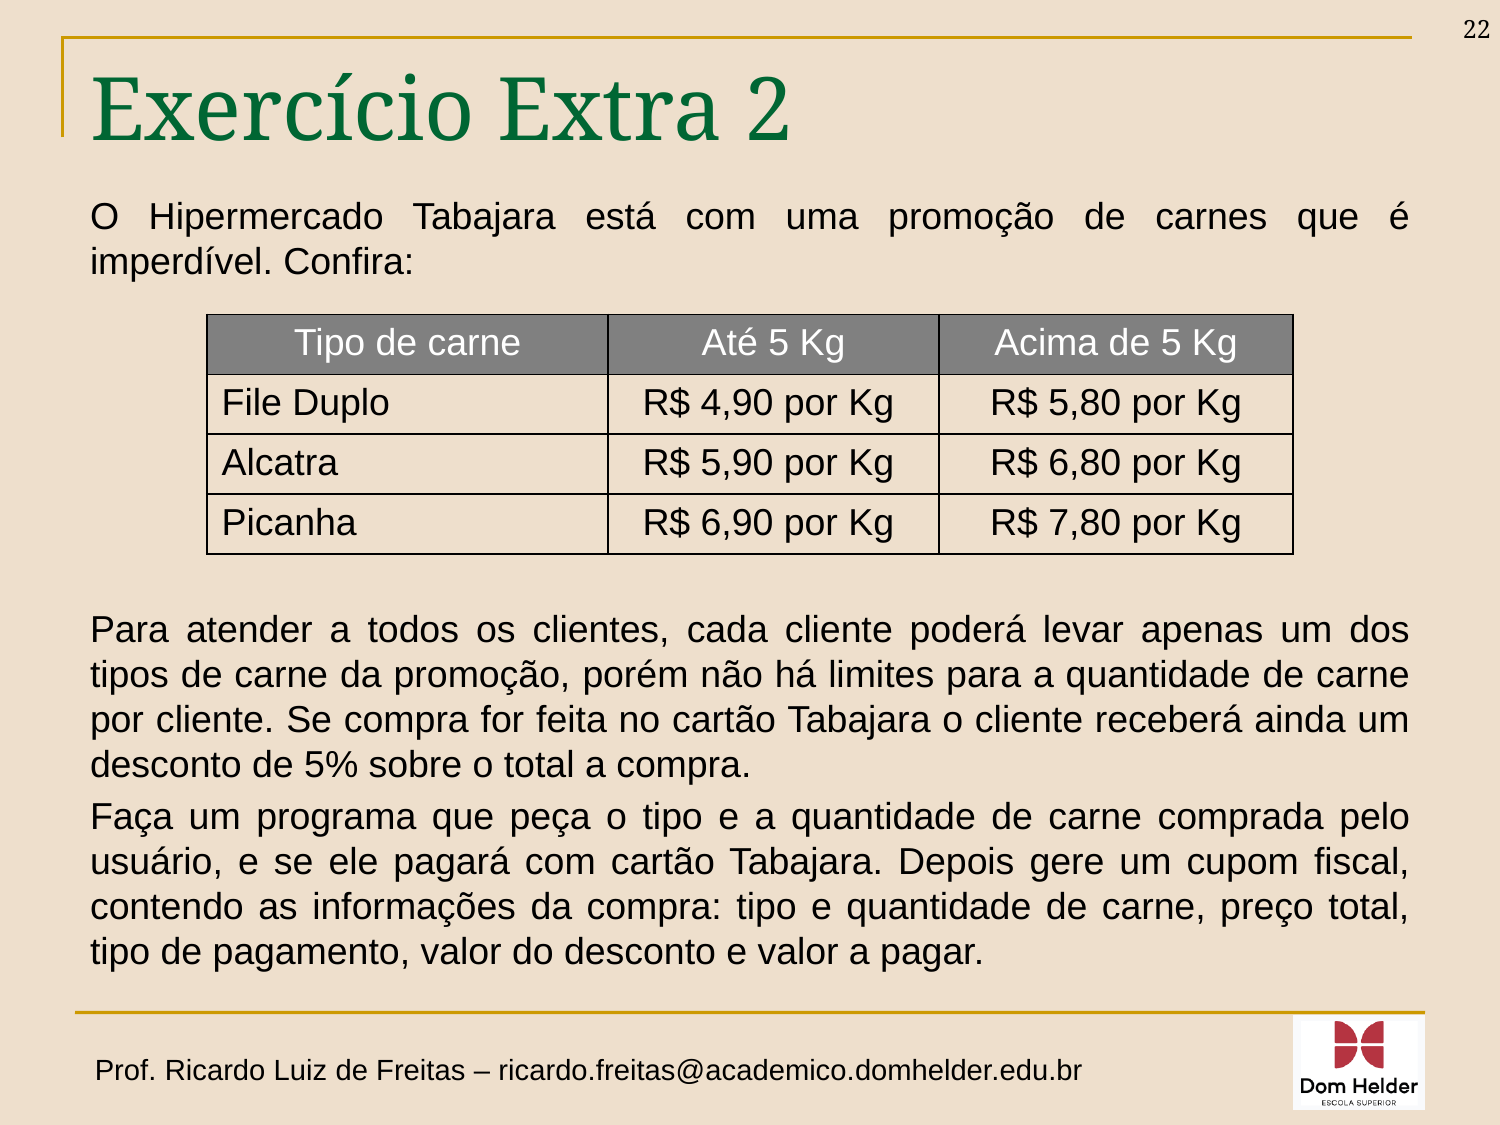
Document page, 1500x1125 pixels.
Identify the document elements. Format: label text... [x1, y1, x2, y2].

table_cell File Duplo [208, 375, 607, 433]
table_header Tipo de carne [208, 315, 607, 374]
table_cell R$ 6,80 por Kg [940, 435, 1292, 493]
table_cell R$ 7,80 por Kg [940, 495, 1292, 553]
table_cell Picanha [208, 495, 607, 553]
list O Hipermercado Tabajara está com uma promoção de carnes que é imperdível. Confira: Para atender a todos os clientes, cada cliente poderá levar apenas um dos tipos de carne da promoção, porém não há limites para a quantidade de carne por cliente. Se compra for feita no cartão Tabajara o cliente receberá ainda um desconto de 5% sobre o total a compra. Faça um programa que peça o tipo e a quantidade de carne comprada pelo usuário, e se ele pagará com cartão Tabajara. Depois gere um cupom fiscal, contendo as informações da compra: tipo e quantidade de carne, preço total, tipo de pagamento, valor do desconto e valor a pagar. [75, 184, 1425, 1006]
slide_number 22 [1392, 0, 1500, 55]
picture [1293, 1015, 1425, 1110]
table_cell Alcatra [208, 435, 607, 493]
table_cell R$ 6,90 por Kg [609, 495, 938, 553]
table_header Até 5 Kg [609, 315, 938, 374]
table_cell R$ 5,90 por Kg [609, 435, 938, 493]
table_header Acima de 5 Kg [940, 315, 1292, 374]
table_cell R$ 4,90 por Kg [609, 375, 938, 433]
table_cell R$ 5,80 por Kg [940, 375, 1292, 433]
title Exercício Extra 2 [75, 45, 1425, 184]
